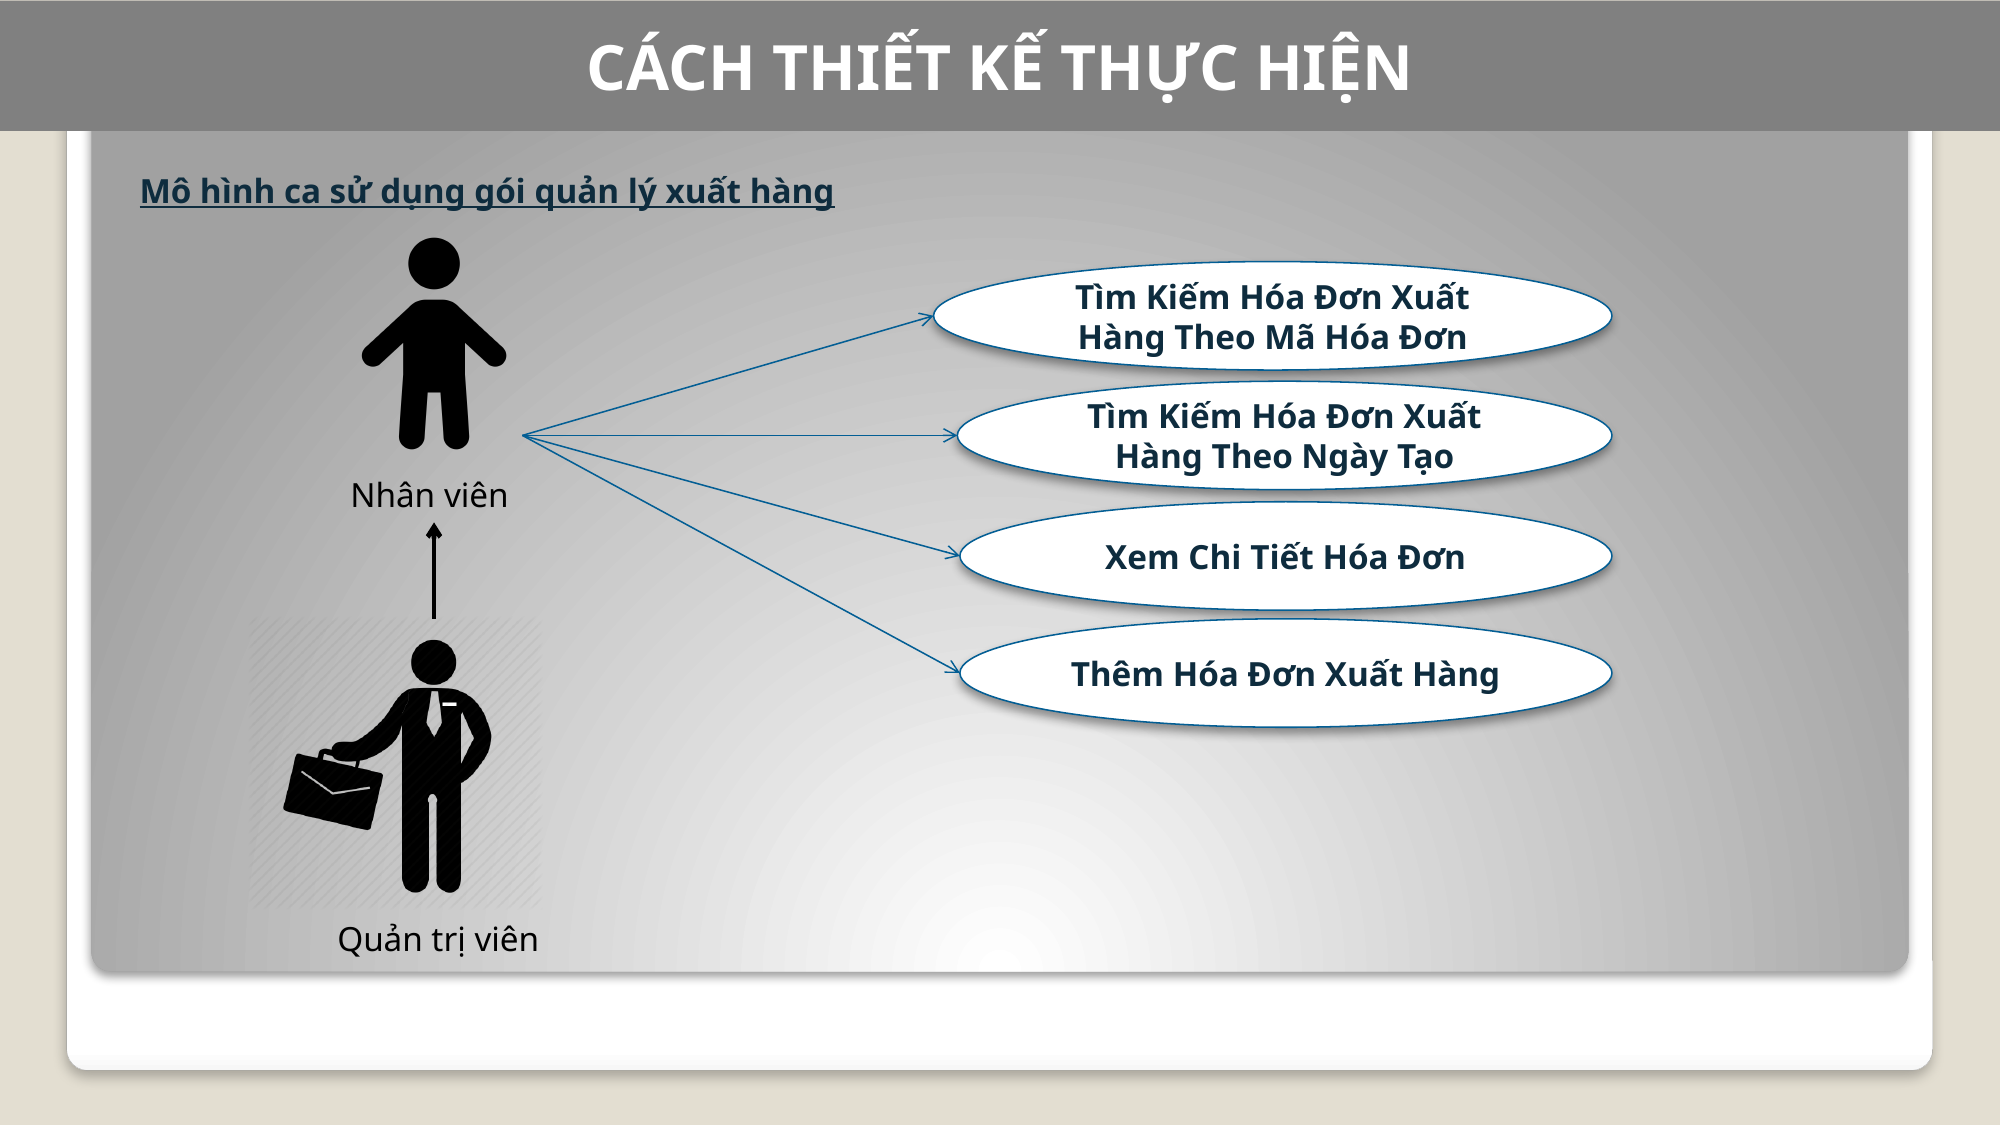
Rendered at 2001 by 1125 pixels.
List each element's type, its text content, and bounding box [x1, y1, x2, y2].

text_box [571, 315, 934, 433]
text_box Thêm Hóa Đơn Xuất Hàng [963, 618, 1613, 729]
text_box Mô hình ca sử dụng gói quản lý xuất hàng [124, 162, 1131, 218]
text_box Quản trị viên [322, 910, 555, 965]
text_box CÁCH THIẾT KẾ THỰC HIỆN [0, 0, 2000, 131]
text_box Tìm Kiếm Hóa Đơn Xuất Hàng Theo Mã Hóa Đơn [932, 260, 1613, 371]
text_box Nhân viên [335, 489, 513, 522]
picture [247, 615, 543, 911]
picture [305, 217, 563, 476]
text_box Tìm Kiếm Hóa Đơn Xuất Hàng Theo Ngày Tạo [957, 380, 1613, 491]
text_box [522, 435, 961, 674]
text_box Xem Chi Tiết Hóa Đơn [966, 500, 1613, 611]
